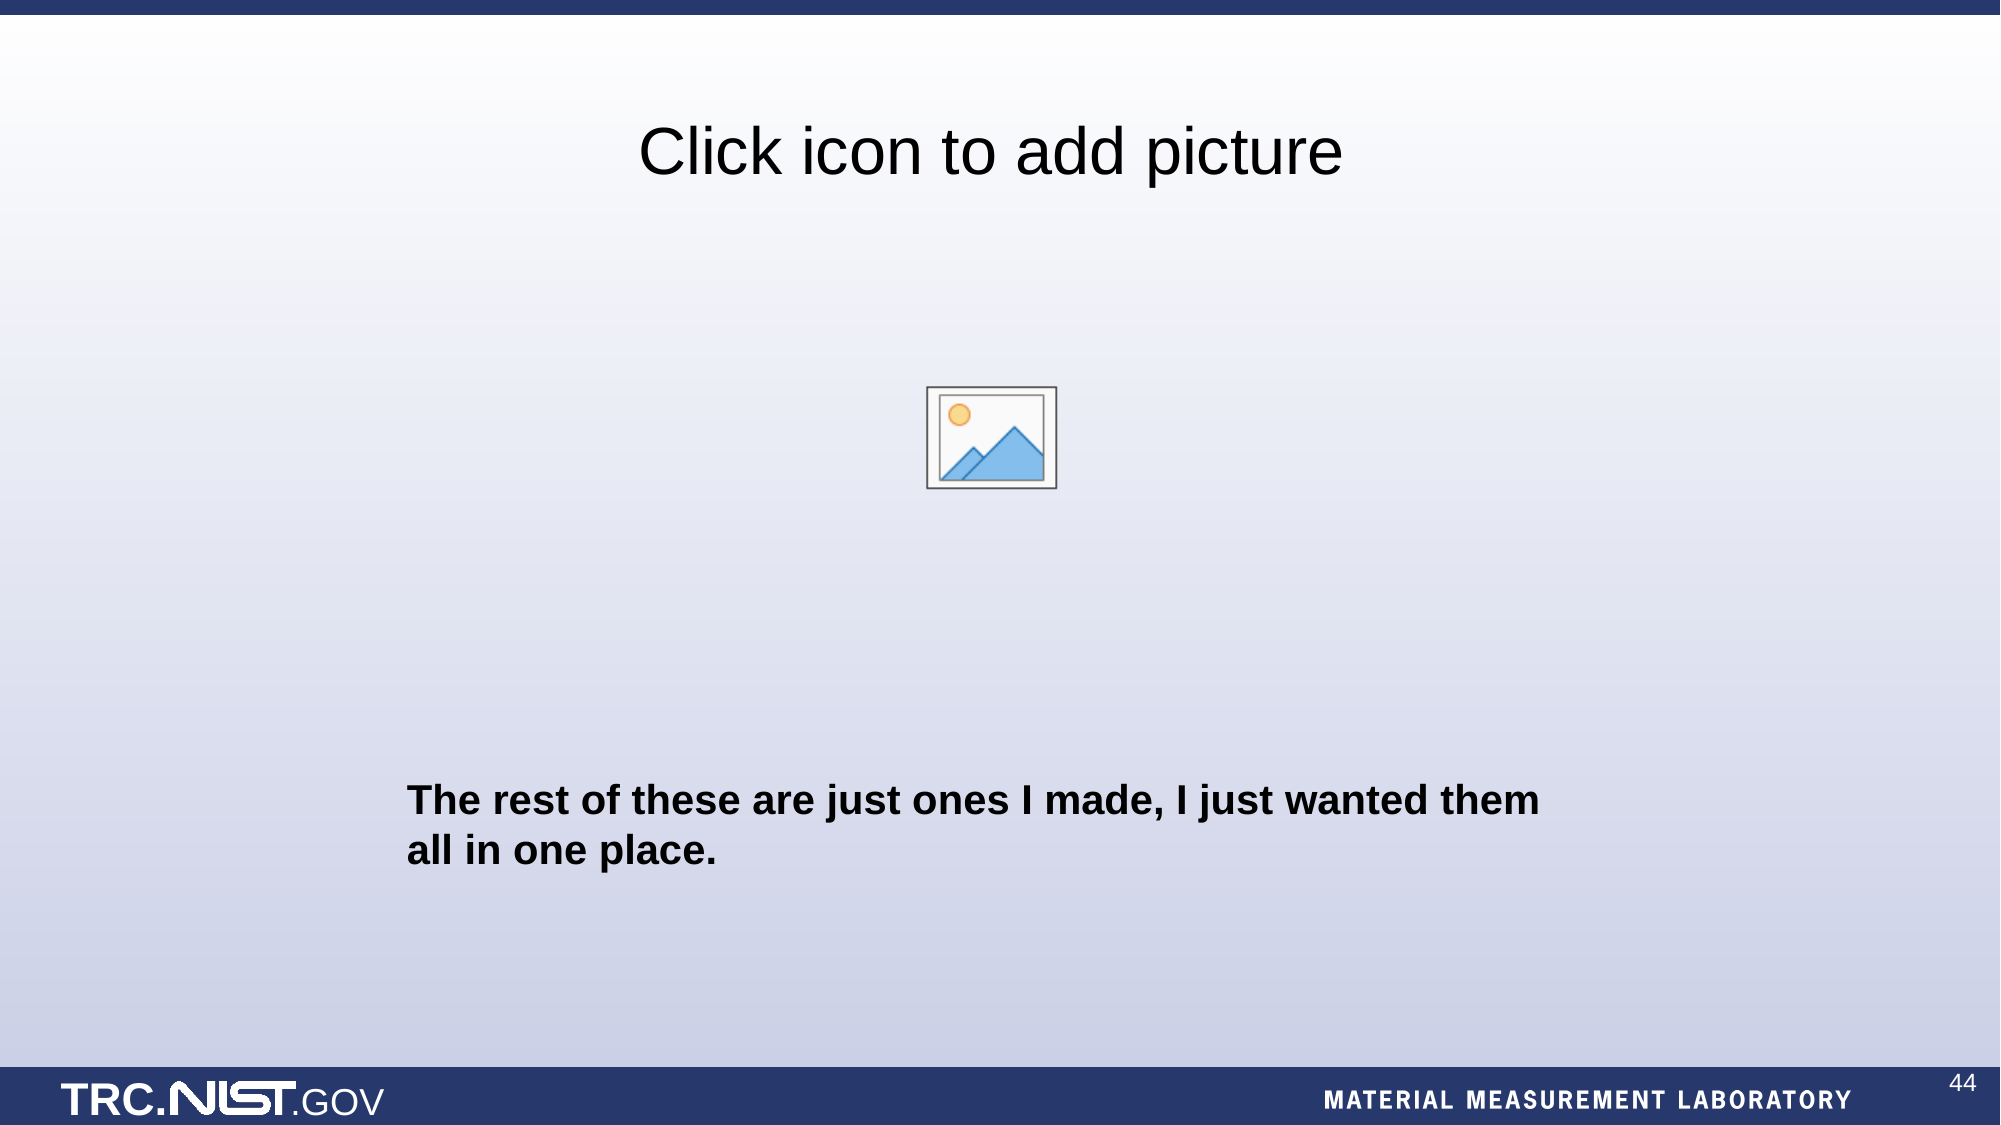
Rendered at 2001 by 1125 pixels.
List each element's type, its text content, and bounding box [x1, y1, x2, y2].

picture [170, 1081, 296, 1115]
picture [1325, 1090, 1851, 1109]
title The rest of these are just ones I made, I just wanted them all in one place. [392, 787, 1592, 881]
picture [391, 100, 1593, 776]
